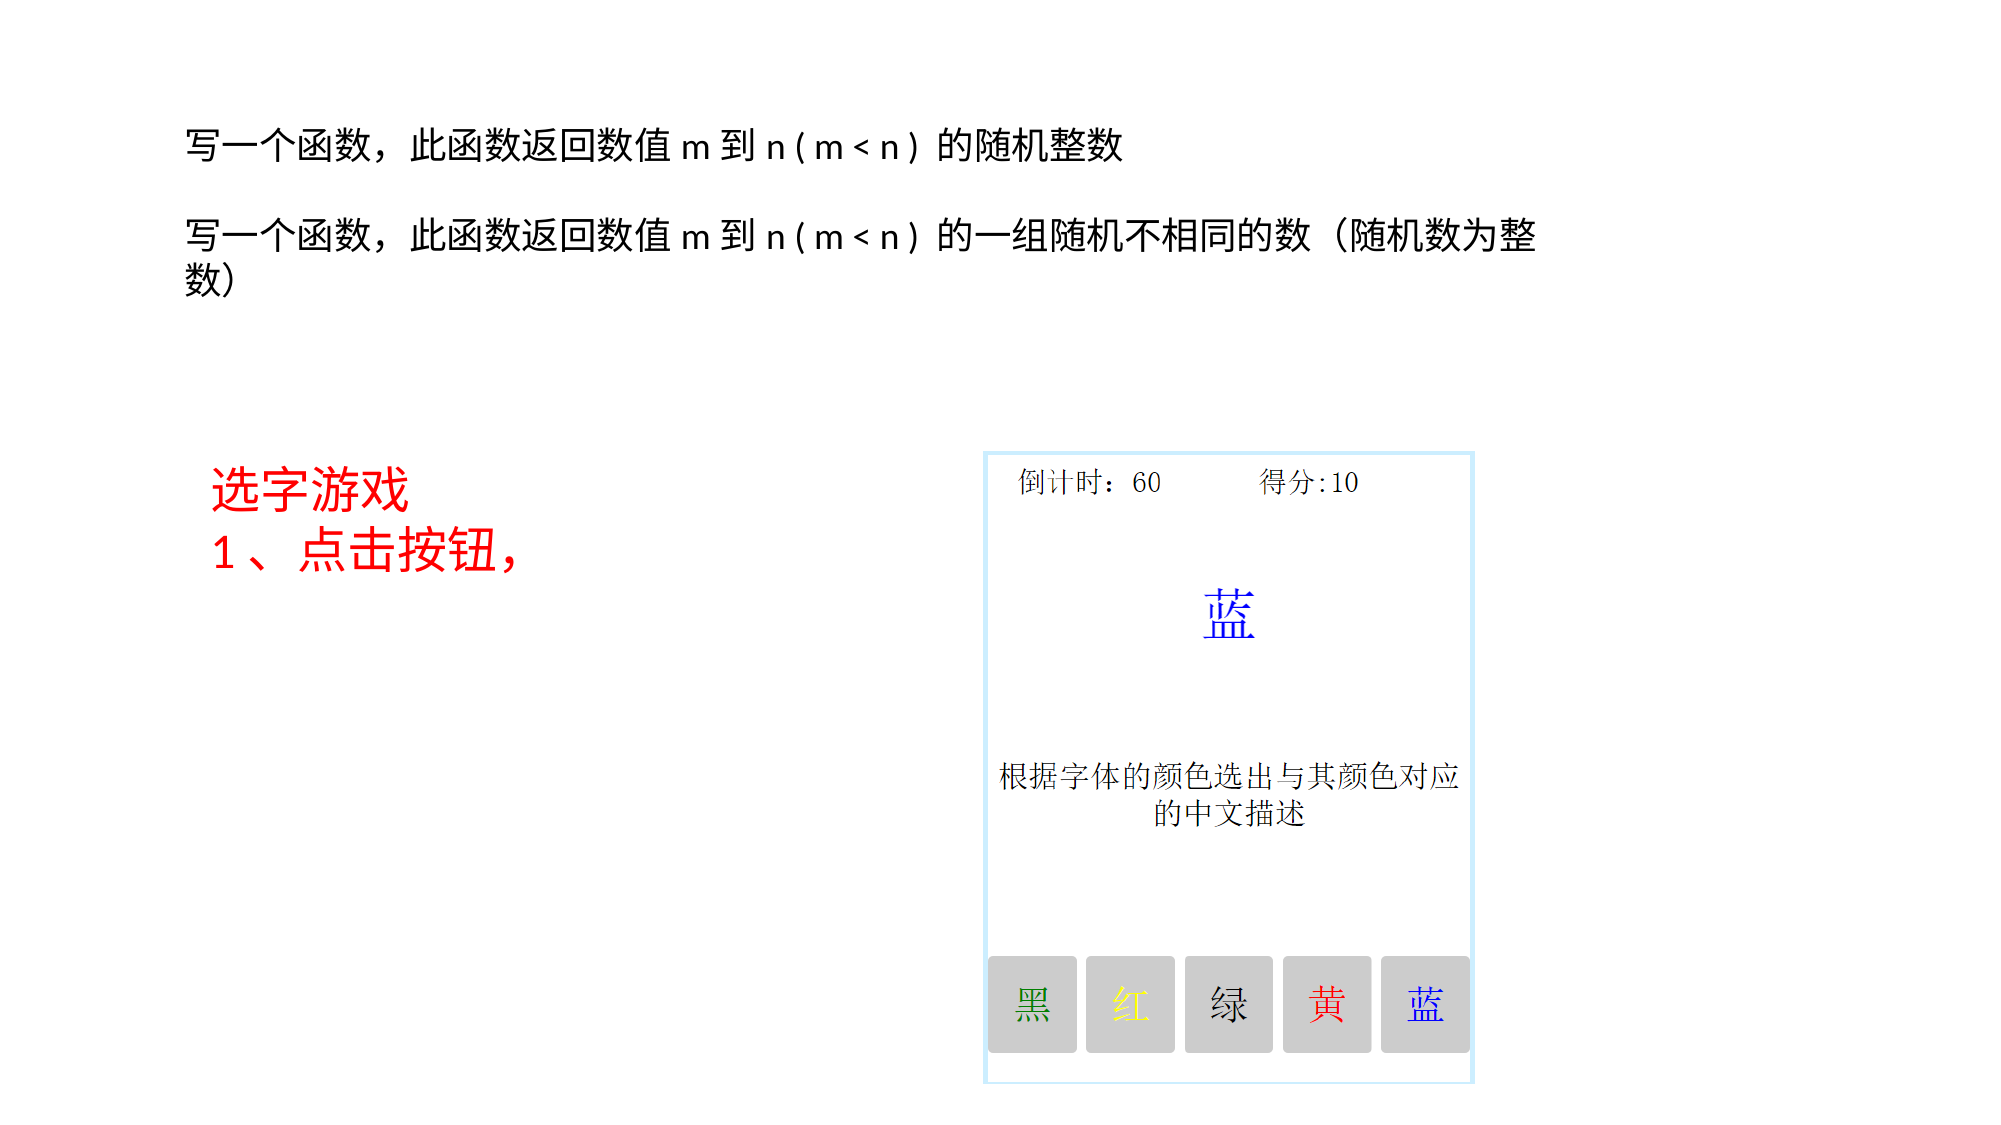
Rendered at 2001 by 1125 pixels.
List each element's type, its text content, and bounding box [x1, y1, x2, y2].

picture [974, 451, 1477, 1084]
text_box 选字游戏 1、点击按钮， [195, 451, 690, 646]
text_box 写一个函数，此函数返回数值m到n ( m < n ) 的随机整数 写一个函数，此函数返回数值m到n ( m < n ) 的一组随机不相同的数（随机数为整数） [169, 114, 1604, 355]
